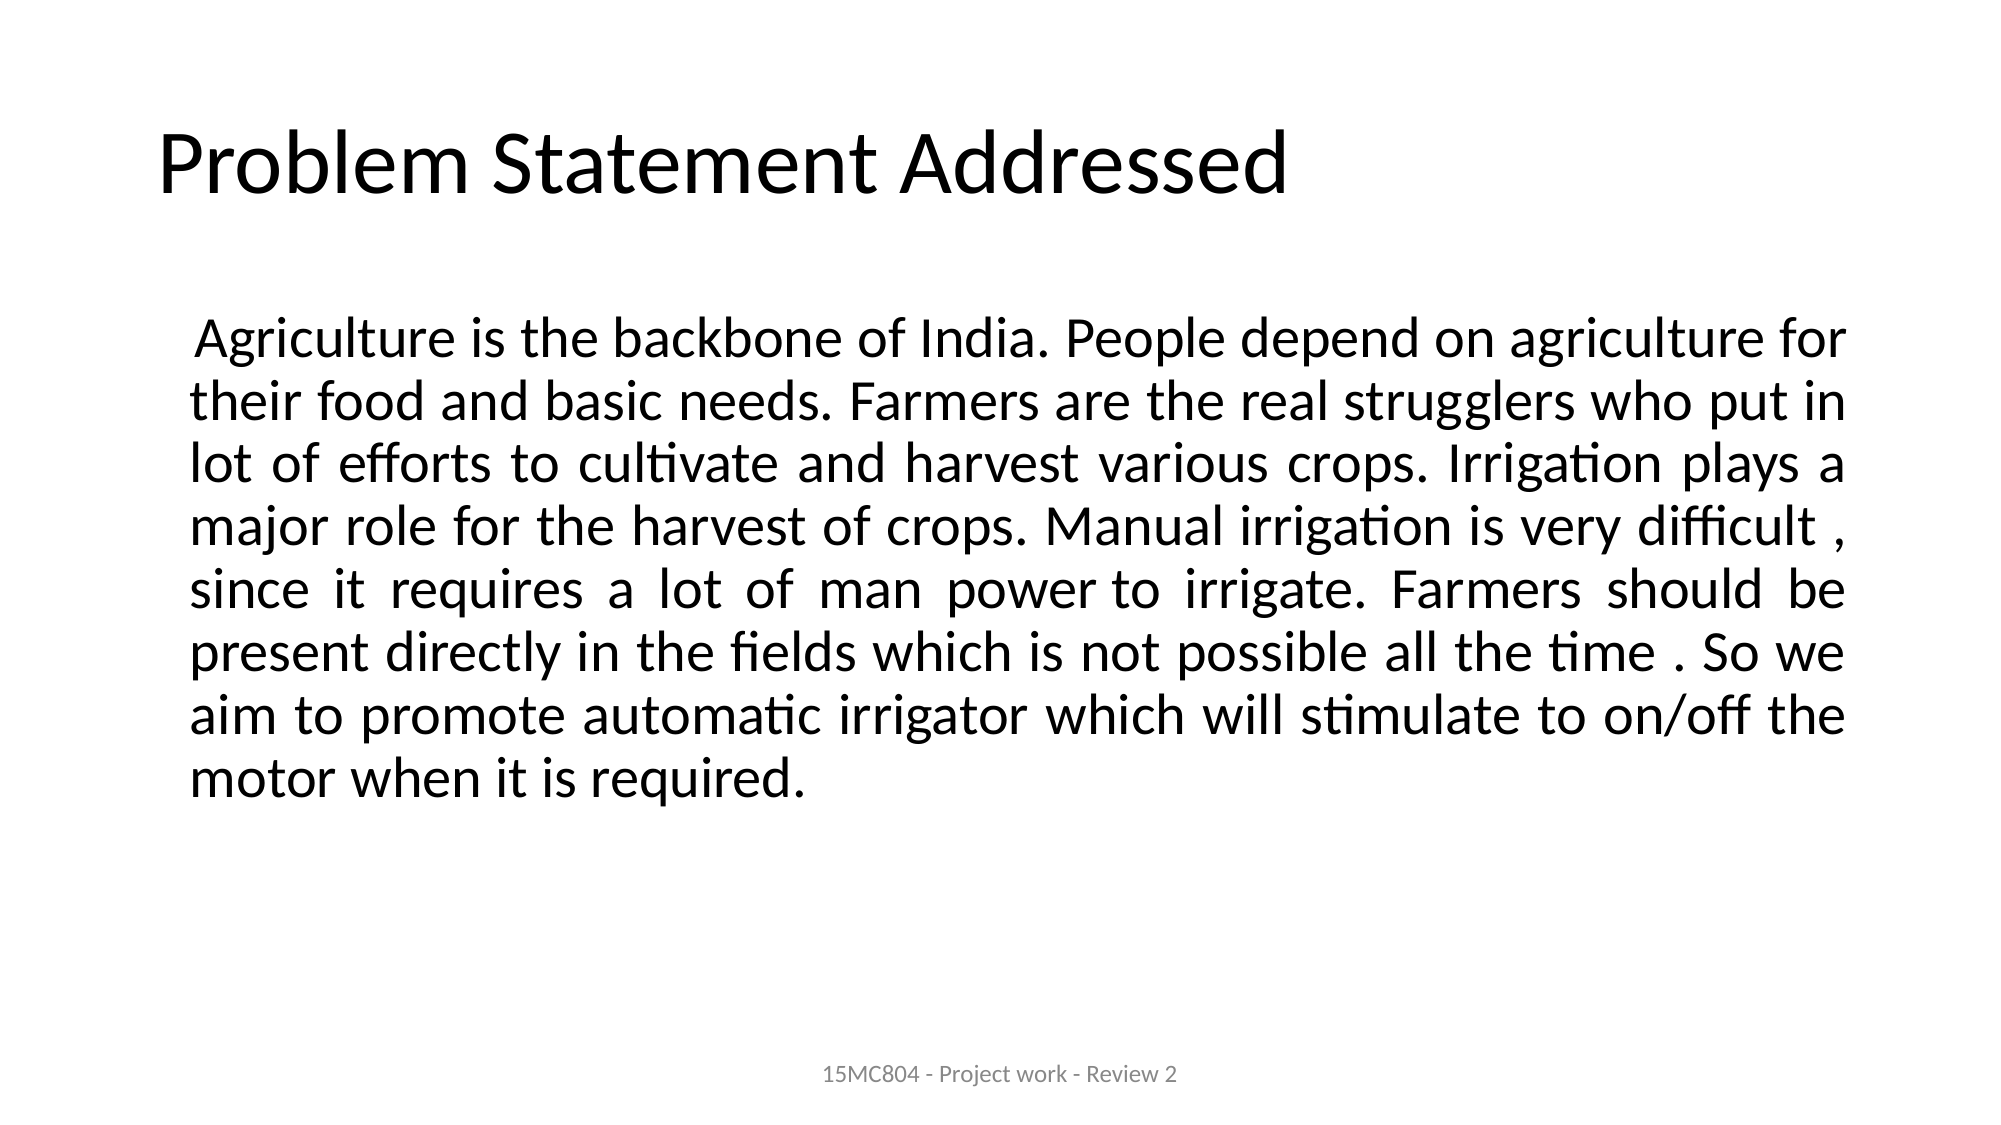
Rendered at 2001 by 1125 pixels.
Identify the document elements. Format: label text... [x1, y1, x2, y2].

title Problem Statement Addressed [142, 55, 1868, 273]
list Agriculture is the backbone of India. People depend on agriculture for their food and basic needs. Farmers are the real strugglers who put in lot of efforts to cultivate and harvest various crops. Irrigation plays a major role for the harvest of crops. Manual irrigation is very difficult , since it requires a lot of man power to irrigate. Farmers should be present directly in the fields which is not possible all the time . So we aim to promote automatic irrigator which will stimulate to on/off the motor when it is required. [137, 299, 1863, 1014]
footer 15MC804 - Project work - Review 2 [662, 1042, 1338, 1103]
